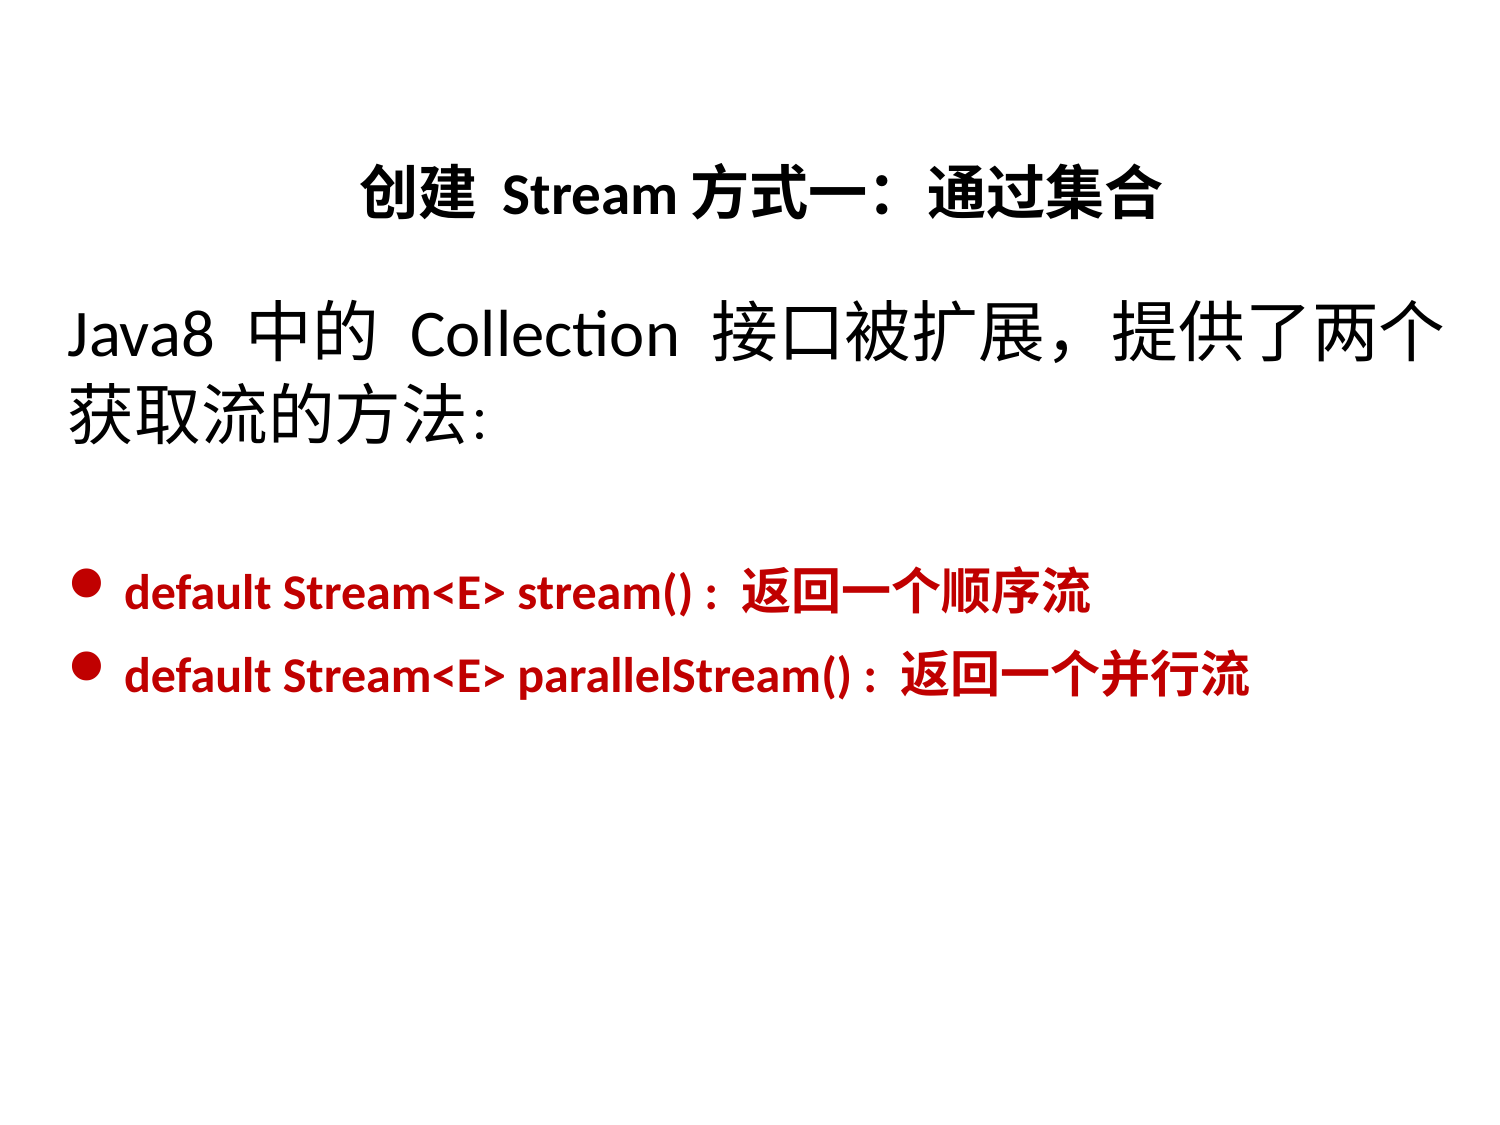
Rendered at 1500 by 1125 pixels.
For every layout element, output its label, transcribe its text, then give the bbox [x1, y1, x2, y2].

title 创建 Stream方式一：通过集合 [291, 125, 1233, 256]
text_box Java8 中的 Collection 接口被扩展，提供了两个获取流的方法： default Stream<E> stream() : 返回一个顺序流 default Stream<E> parallelStream() : 返回一个并行流 [53, 278, 1471, 711]
